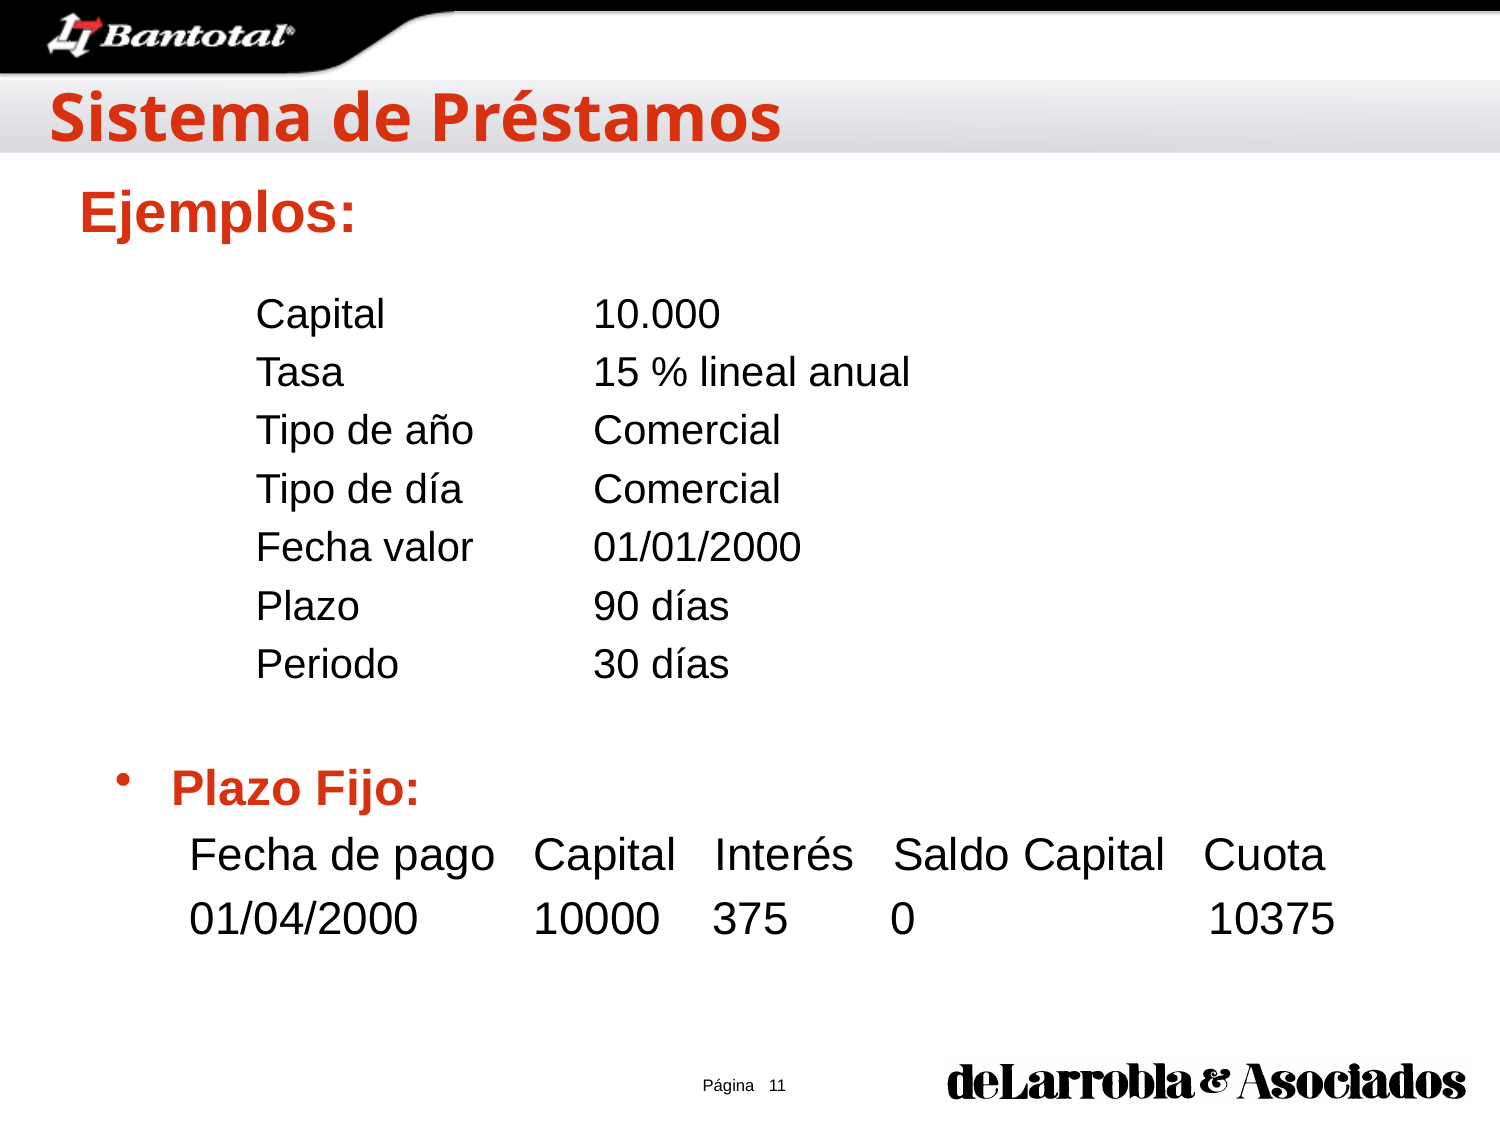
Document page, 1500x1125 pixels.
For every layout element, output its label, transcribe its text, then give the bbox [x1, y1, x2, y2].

footer [149, 1000, 1413, 1125]
picture [1413, 1057, 1471, 1106]
list Capital 10.000 Tasa 15 % lineal anual Tipo de año Comercial Tipo de día Comercial Fecha valor 01/01/2000 Plazo 90 días Periodo 30 días Plazo Fijo: Fecha de pago Capital Interés Saldo Capital Cuota 01/04/2000 10000 375 0 10375 [99, 278, 1448, 1000]
text_box Sistema de Préstamos [29, 46, 1307, 197]
picture [0, 0, 1500, 153]
text_box Ejemplos: [64, 160, 1424, 268]
